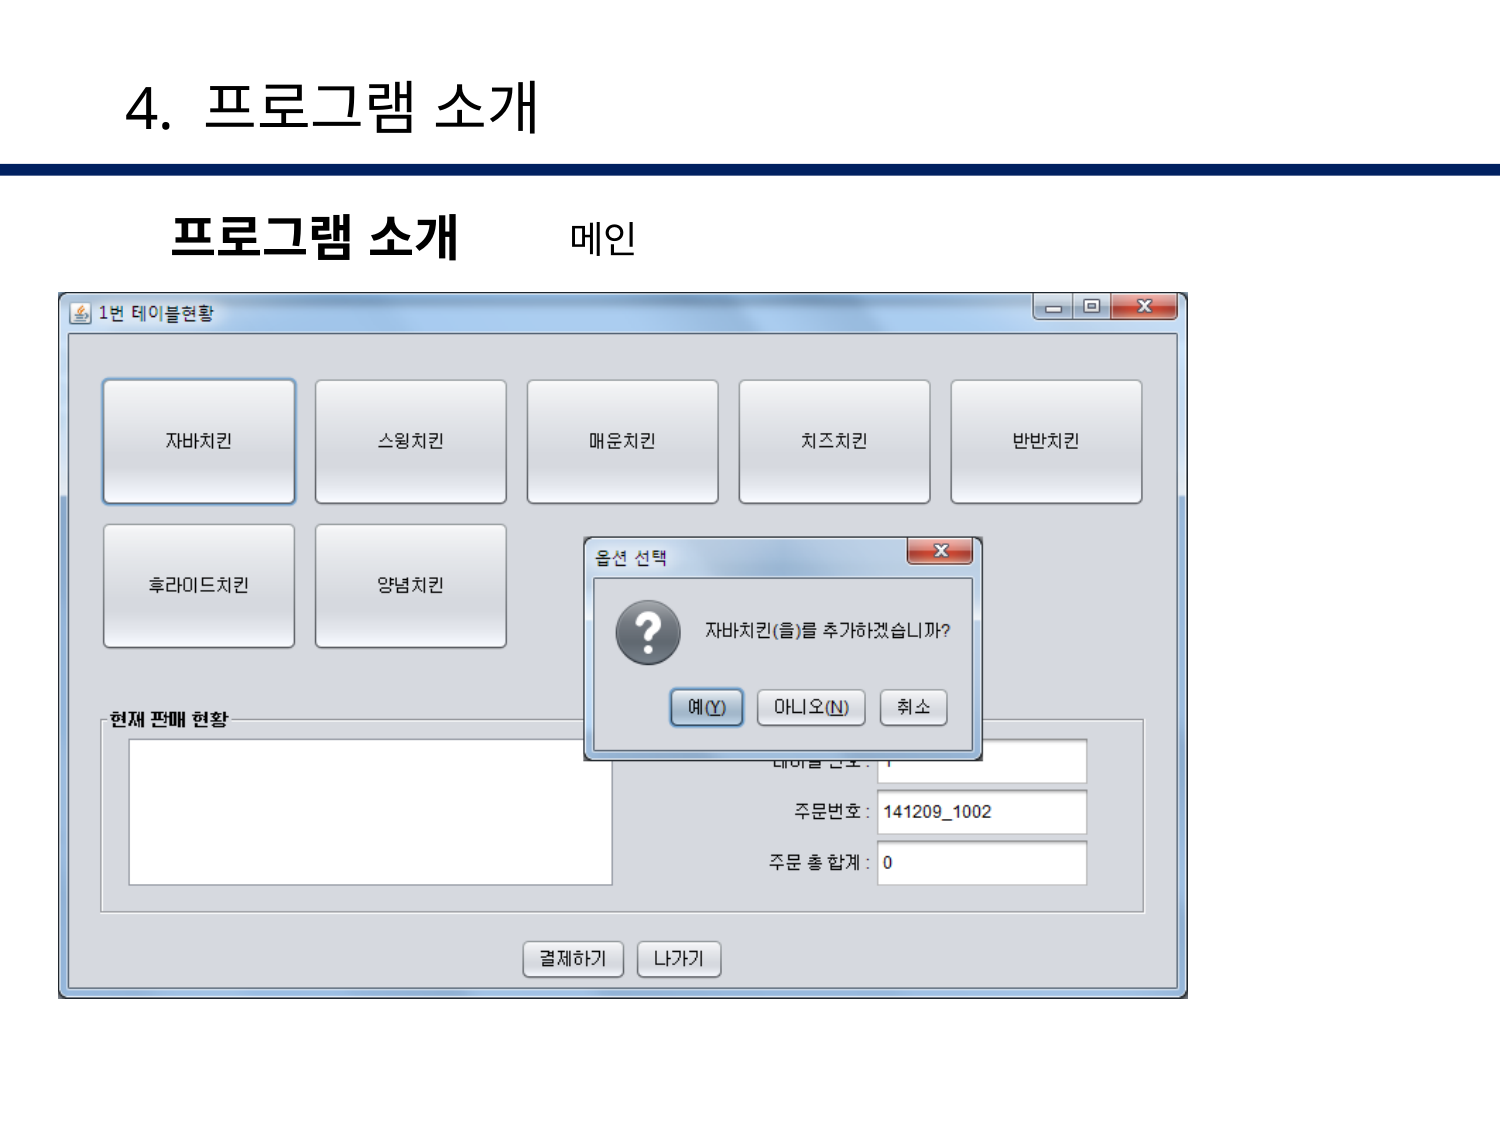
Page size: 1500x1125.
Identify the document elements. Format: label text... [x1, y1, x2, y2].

text_box 4. 프로그램 소개 [110, 64, 556, 149]
picture [58, 292, 1188, 999]
text_box 메인 [554, 208, 654, 269]
text_box [0, 162, 1500, 178]
text_box 프로그램 소개 [155, 199, 476, 274]
